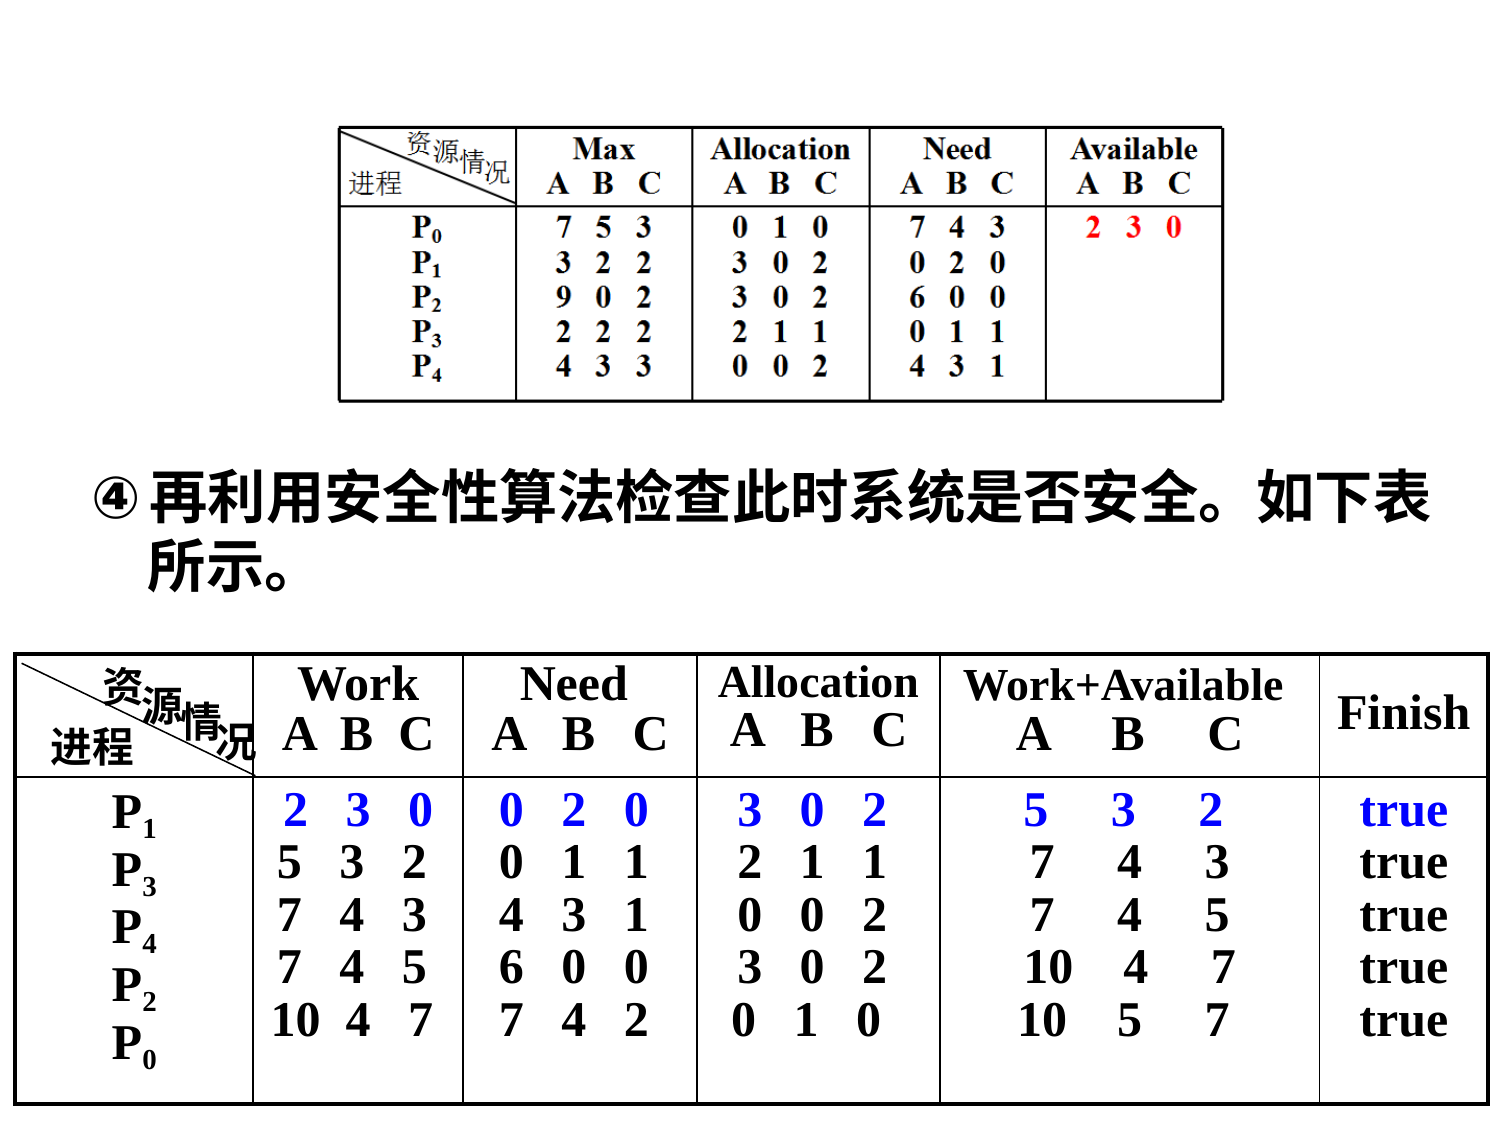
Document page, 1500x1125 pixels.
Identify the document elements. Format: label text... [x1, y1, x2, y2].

table_header Need A B C [464, 656, 696, 776]
table_cell 2 3 0 5 3 2 7 4 3 7 4 5 10 4 7 [254, 778, 462, 1102]
table_header Work A B C [280, 656, 462, 776]
table_header Work+Available A B C [941, 656, 1319, 776]
table_cell 3 0 2 2 1 1 0 0 2 3 0 2 0 1 0 [698, 778, 939, 1102]
table_cell 0 2 0 0 1 1 4 3 1 6 0 0 7 4 2 [464, 778, 696, 1102]
table_cell P1 P3 P4 P2 P0 [17, 783, 252, 1102]
table_cell 5 3 2 7 4 3 7 4 5 10 4 7 10 5 7 [941, 778, 1319, 1102]
table_header Finish [1320, 656, 1486, 776]
table_cell true true true true true [1320, 778, 1486, 1102]
table_header Allocation A B C [698, 656, 939, 776]
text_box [21, 653, 278, 779]
text_box 再利用安全性算法检查此时系统是否安全。如下表所示。 [76, 452, 1447, 607]
picture [320, 105, 1242, 410]
